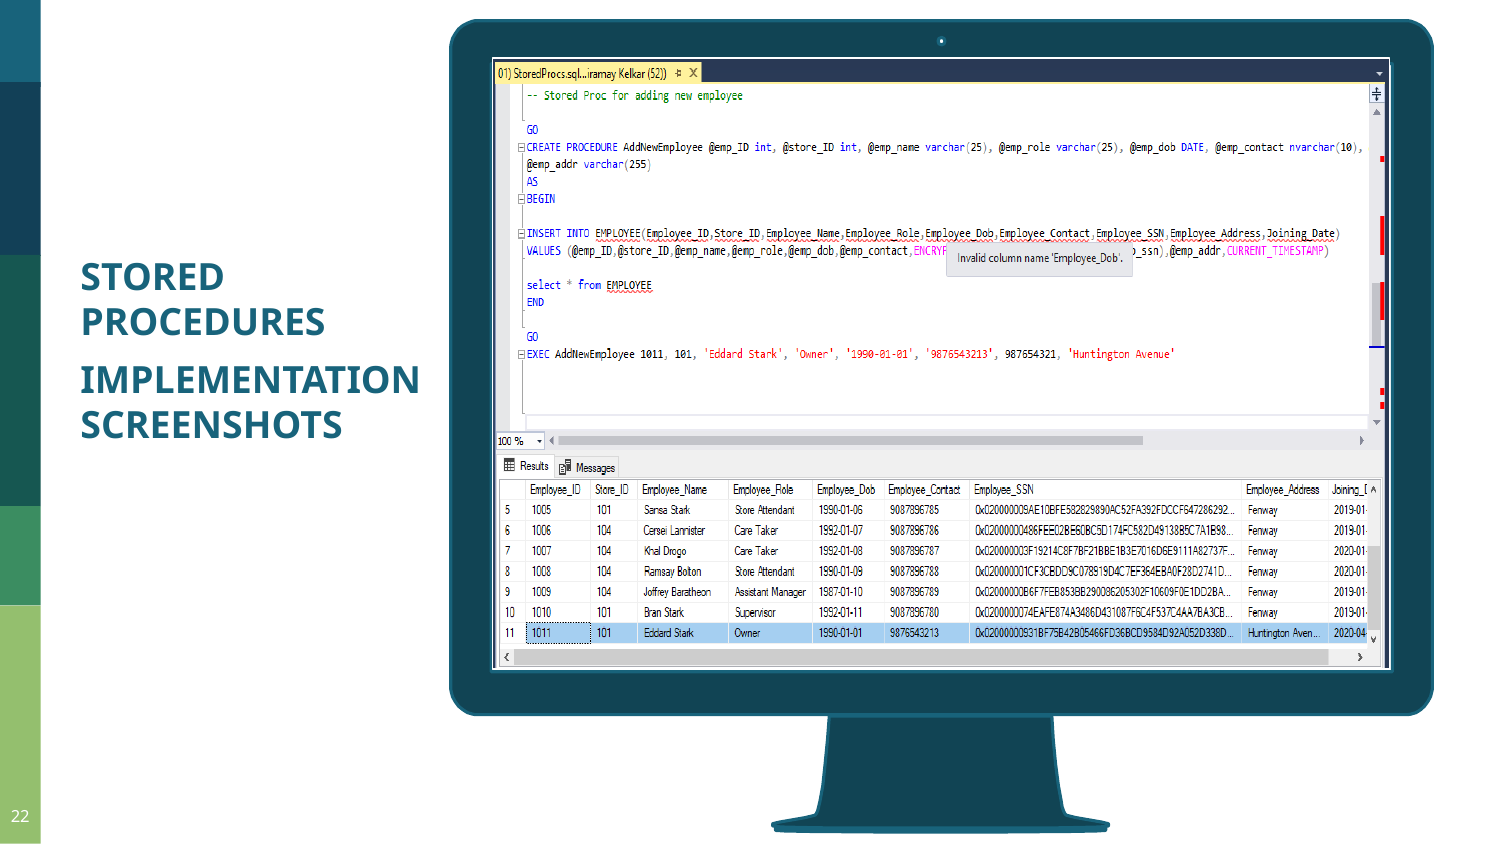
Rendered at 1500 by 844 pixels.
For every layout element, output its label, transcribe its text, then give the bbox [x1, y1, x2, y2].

text_box [450, 20, 1433, 715]
text_box [772, 716, 1109, 832]
picture [492, 58, 1389, 669]
slide_number ‹#› [0, 790, 49, 844]
list STORED PROCEDURES IMPLEMENTATION SCREENSHOTS [65, 80, 451, 764]
